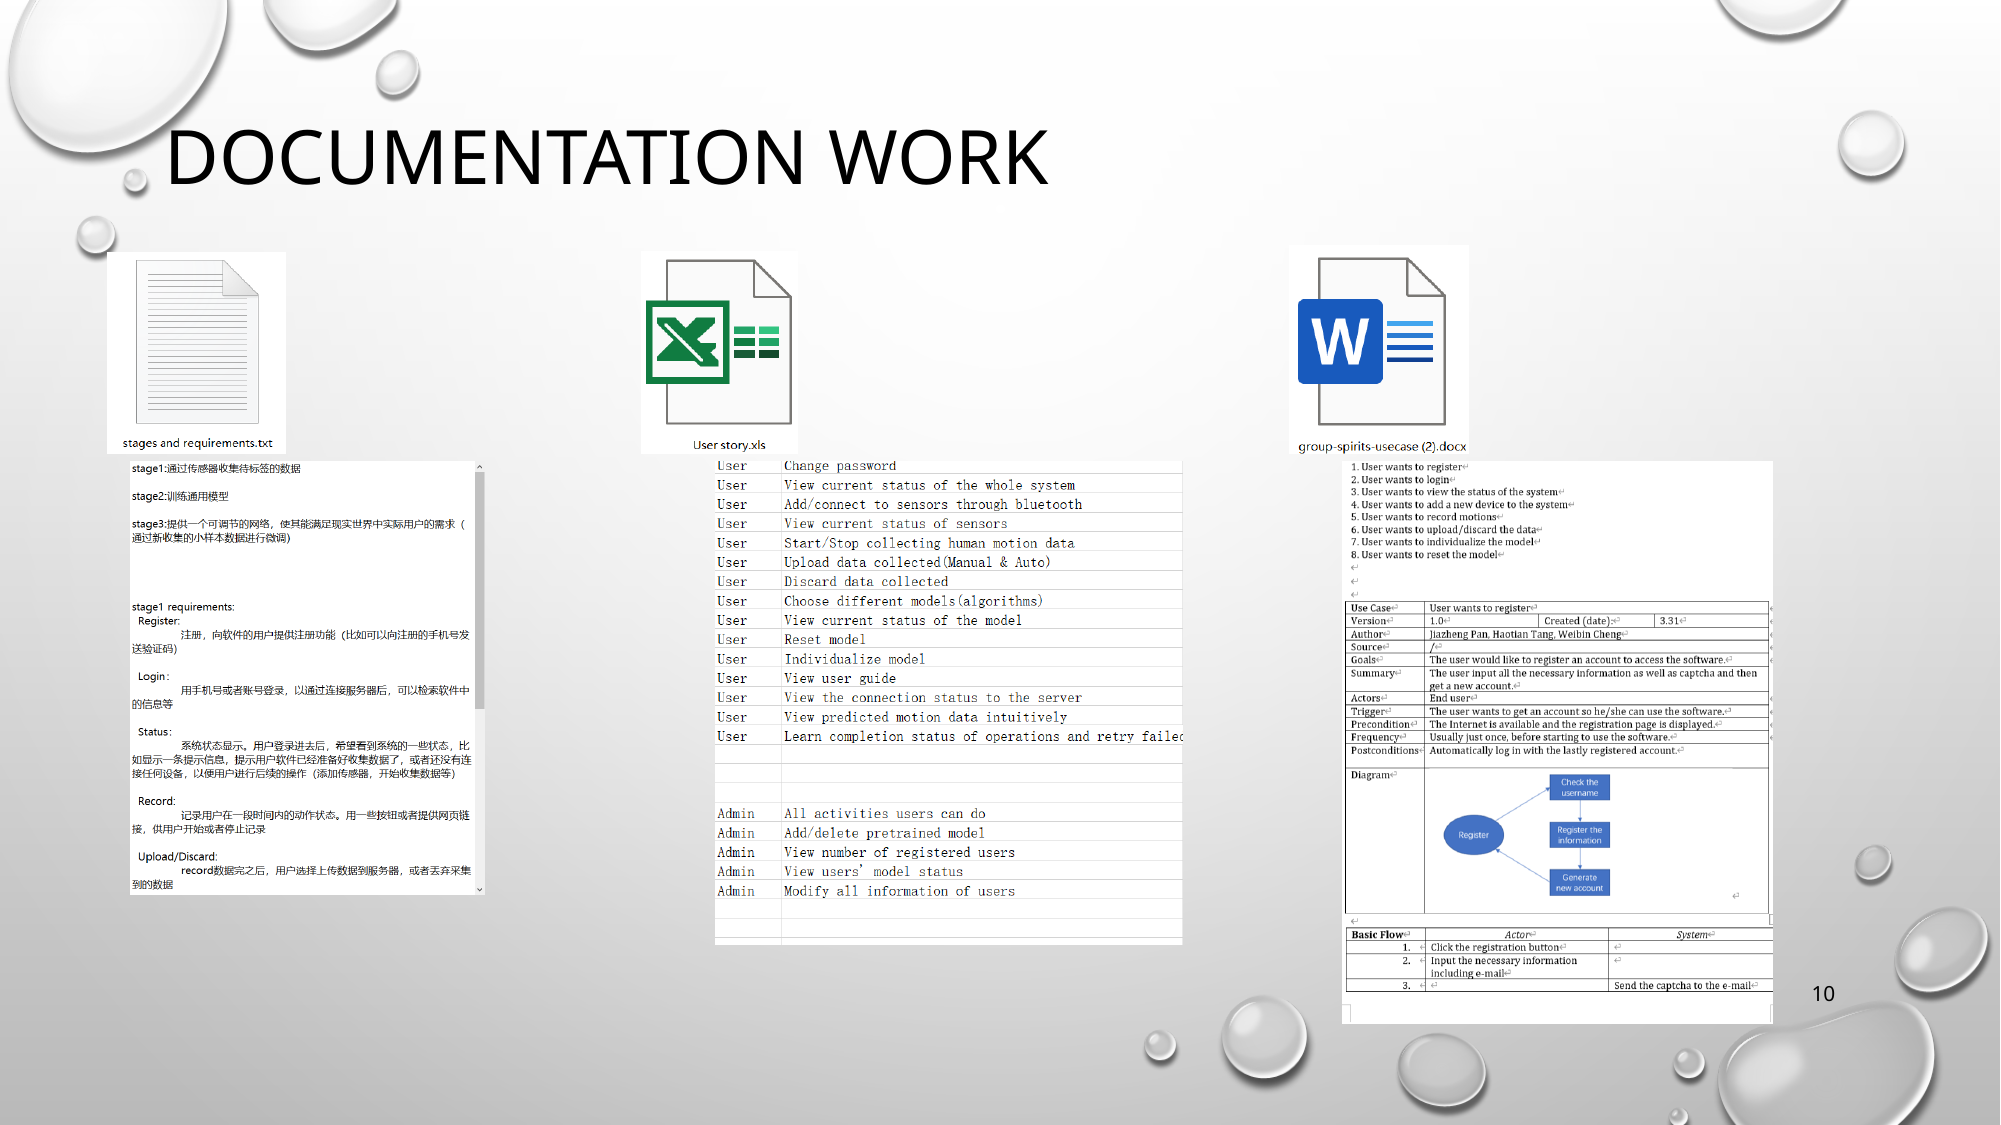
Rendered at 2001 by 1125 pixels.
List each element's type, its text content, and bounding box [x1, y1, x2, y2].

picture [0, 0, 2000, 1125]
title Documentation work [149, 69, 1851, 252]
slide_number 10 [1776, 965, 1851, 1025]
